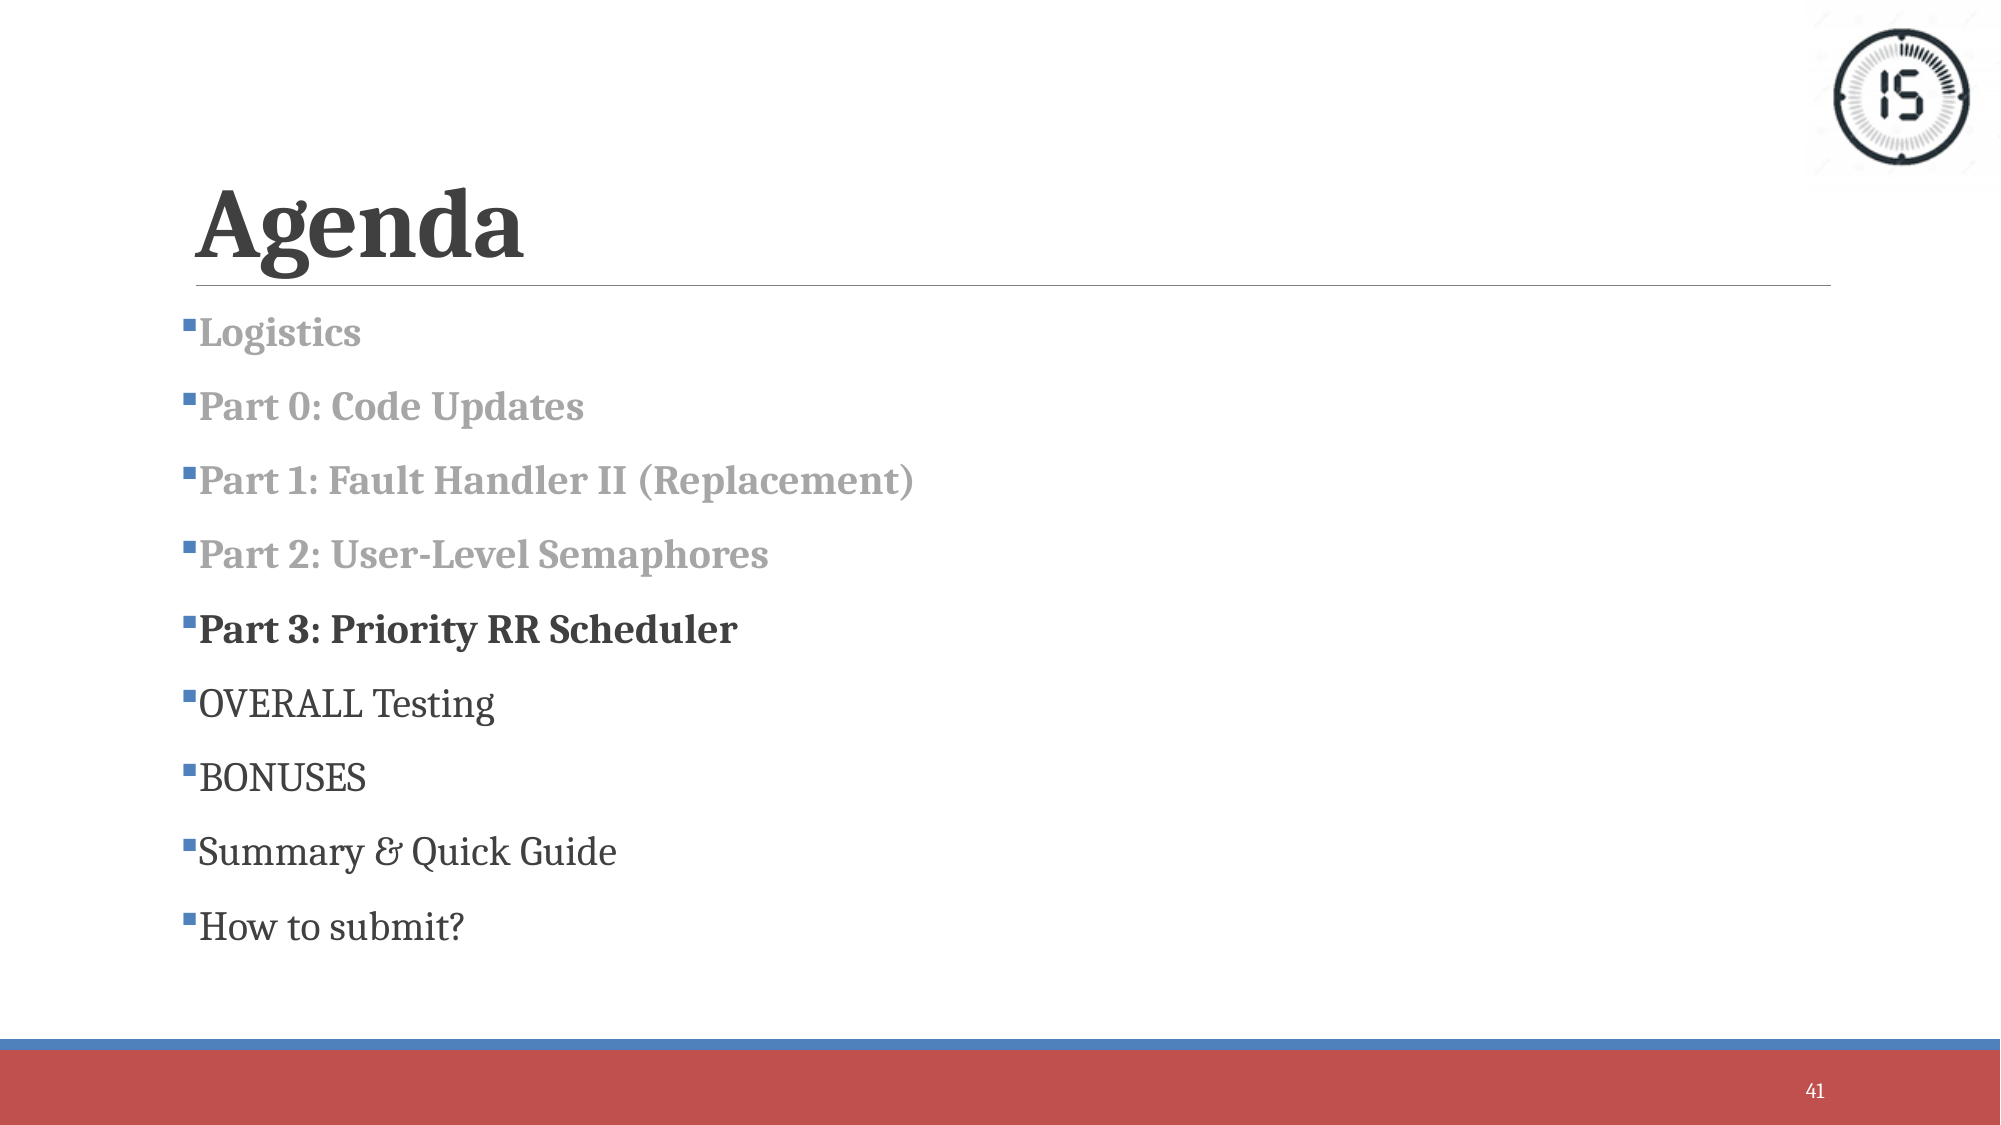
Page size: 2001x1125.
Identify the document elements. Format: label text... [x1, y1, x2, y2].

title Agenda [180, 47, 1830, 285]
picture [1804, 0, 2000, 196]
list Logistics Part 0: Code Updates Part 1: Fault Handler II (Replacement) Part 2: User-Level Semaphores Part 3: Priority RR Scheduler OVERALL Testing BONUSES Summary & Quick Guide How to submit? [180, 302, 1830, 1040]
slide_number 41 [1624, 1059, 1840, 1120]
